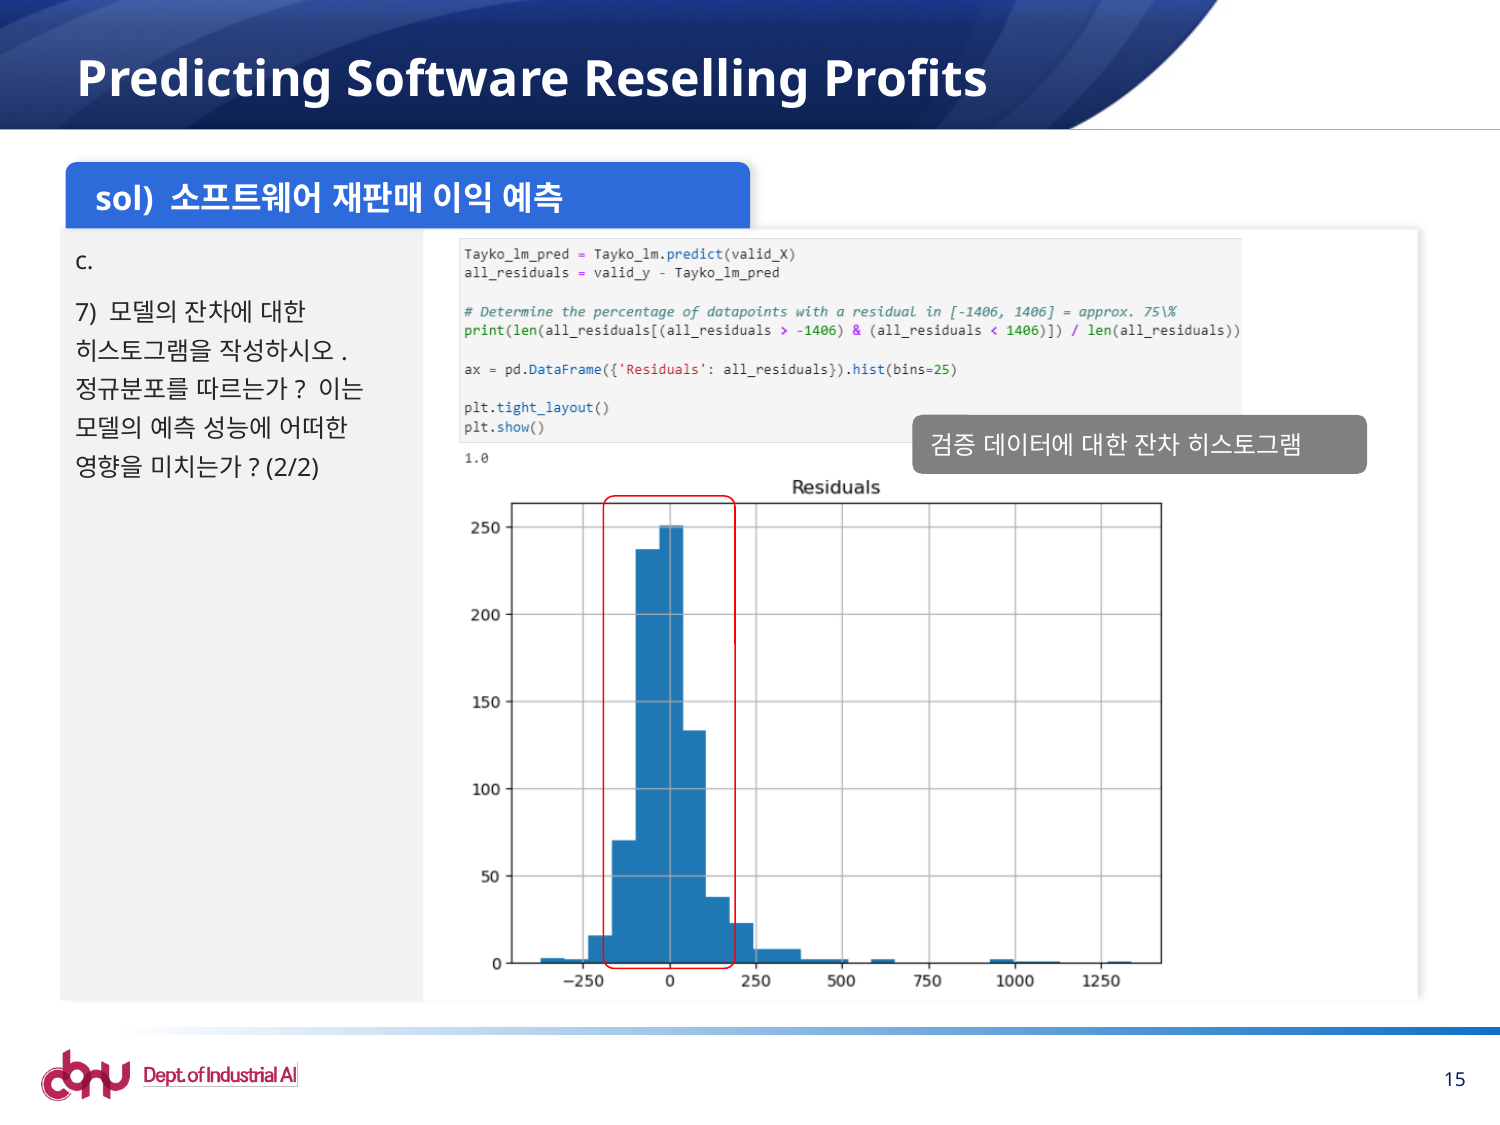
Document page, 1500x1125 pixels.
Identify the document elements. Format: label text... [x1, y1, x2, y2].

picture [0, 0, 1500, 129]
text_box sol) 소프트웨어 재판매 이익 예측 [63, 160, 753, 226]
title Predicting Software Reselling Profits [76, 24, 1396, 130]
picture [41, 1049, 308, 1101]
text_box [60, 228, 1418, 1001]
picture [452, 234, 1242, 996]
